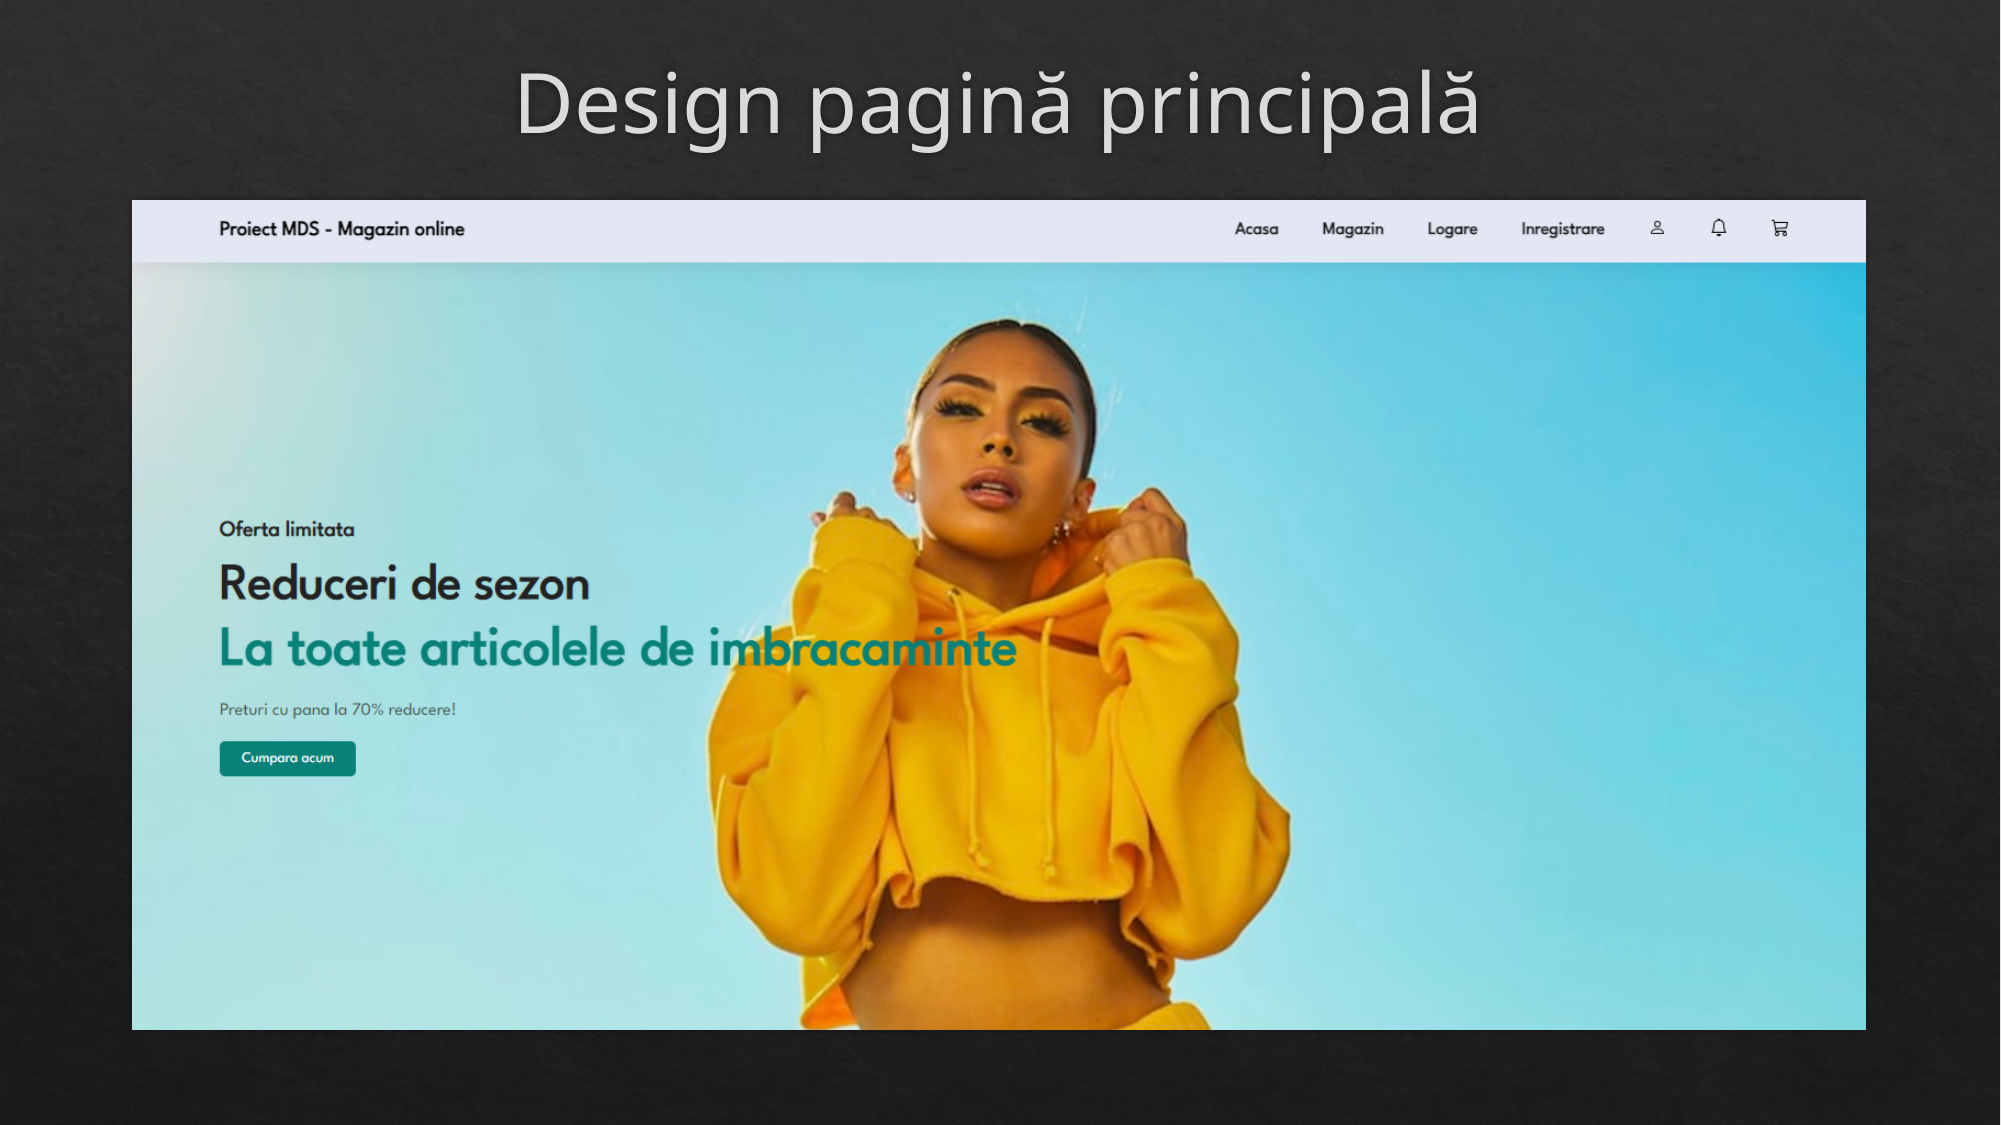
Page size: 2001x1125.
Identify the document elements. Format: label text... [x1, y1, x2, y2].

title Design pagină principală [149, 20, 1849, 180]
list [132, 199, 1866, 1030]
